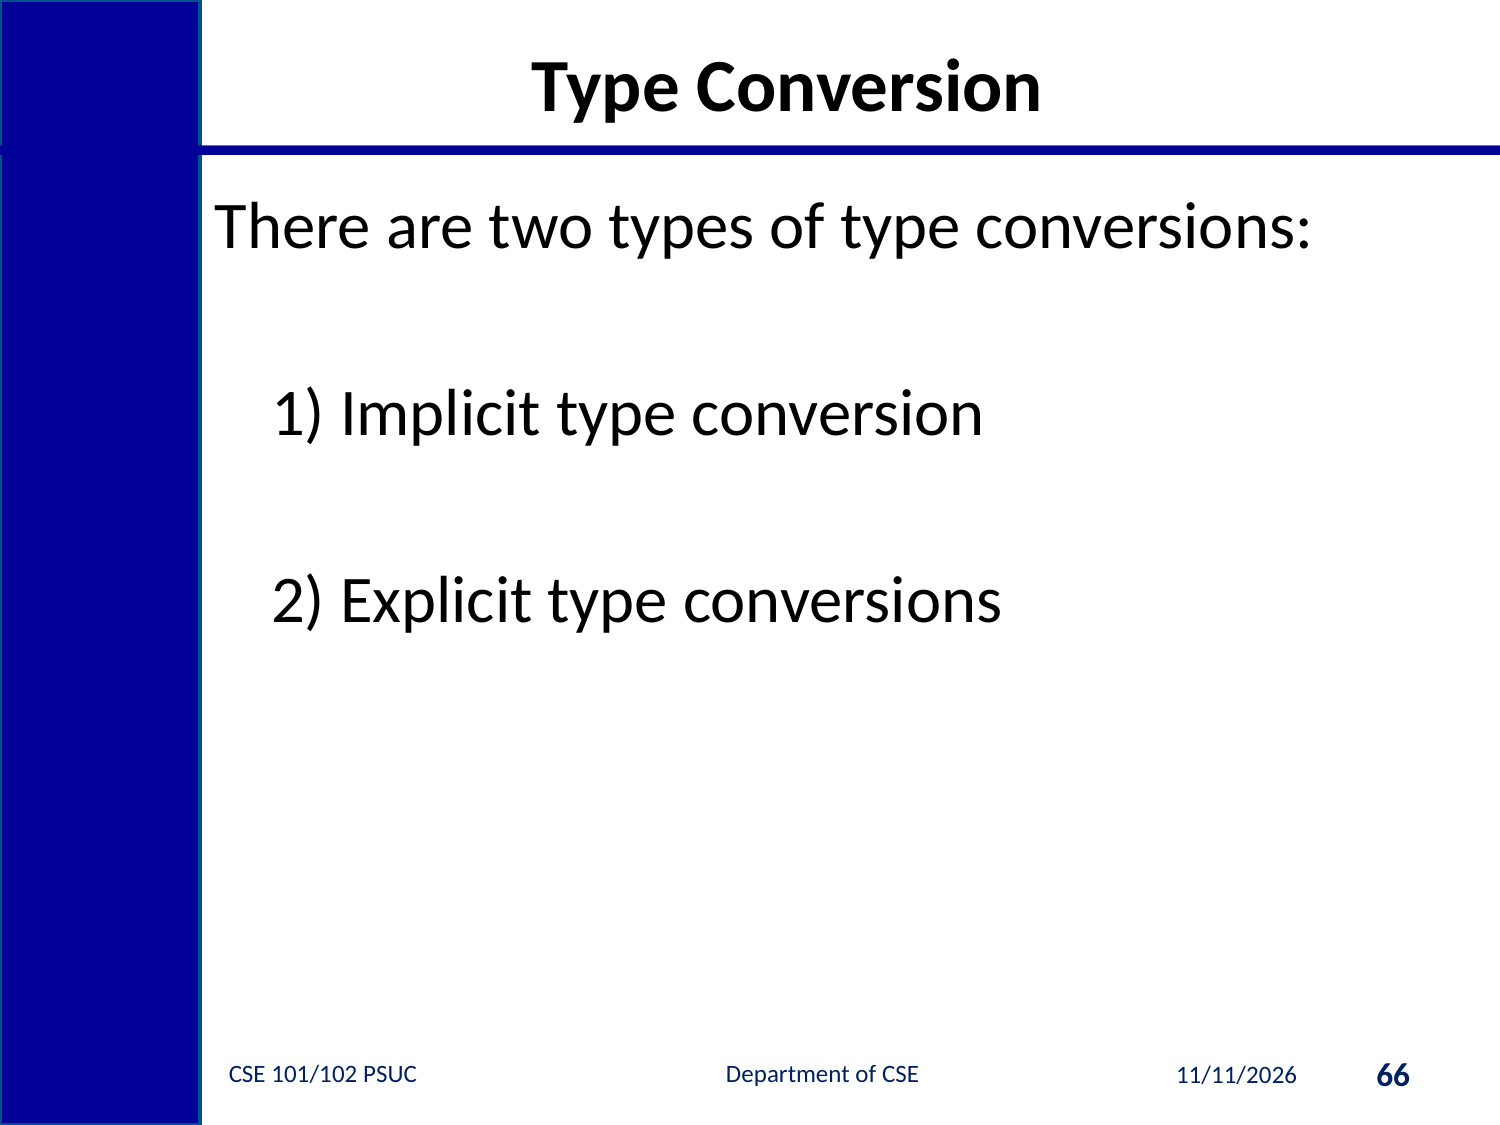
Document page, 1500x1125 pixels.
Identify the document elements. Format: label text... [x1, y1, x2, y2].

list There are two types of type conversions: 1) Implicit type conversion 2) Explicit type conversions [200, 174, 1425, 1005]
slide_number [1050, 1043, 1313, 1104]
slide_number 66 [1312, 1042, 1425, 1103]
title Type Conversion [200, 24, 1375, 138]
footer CSE 101/102 PSUC Department of CSE [212, 1042, 938, 1103]
